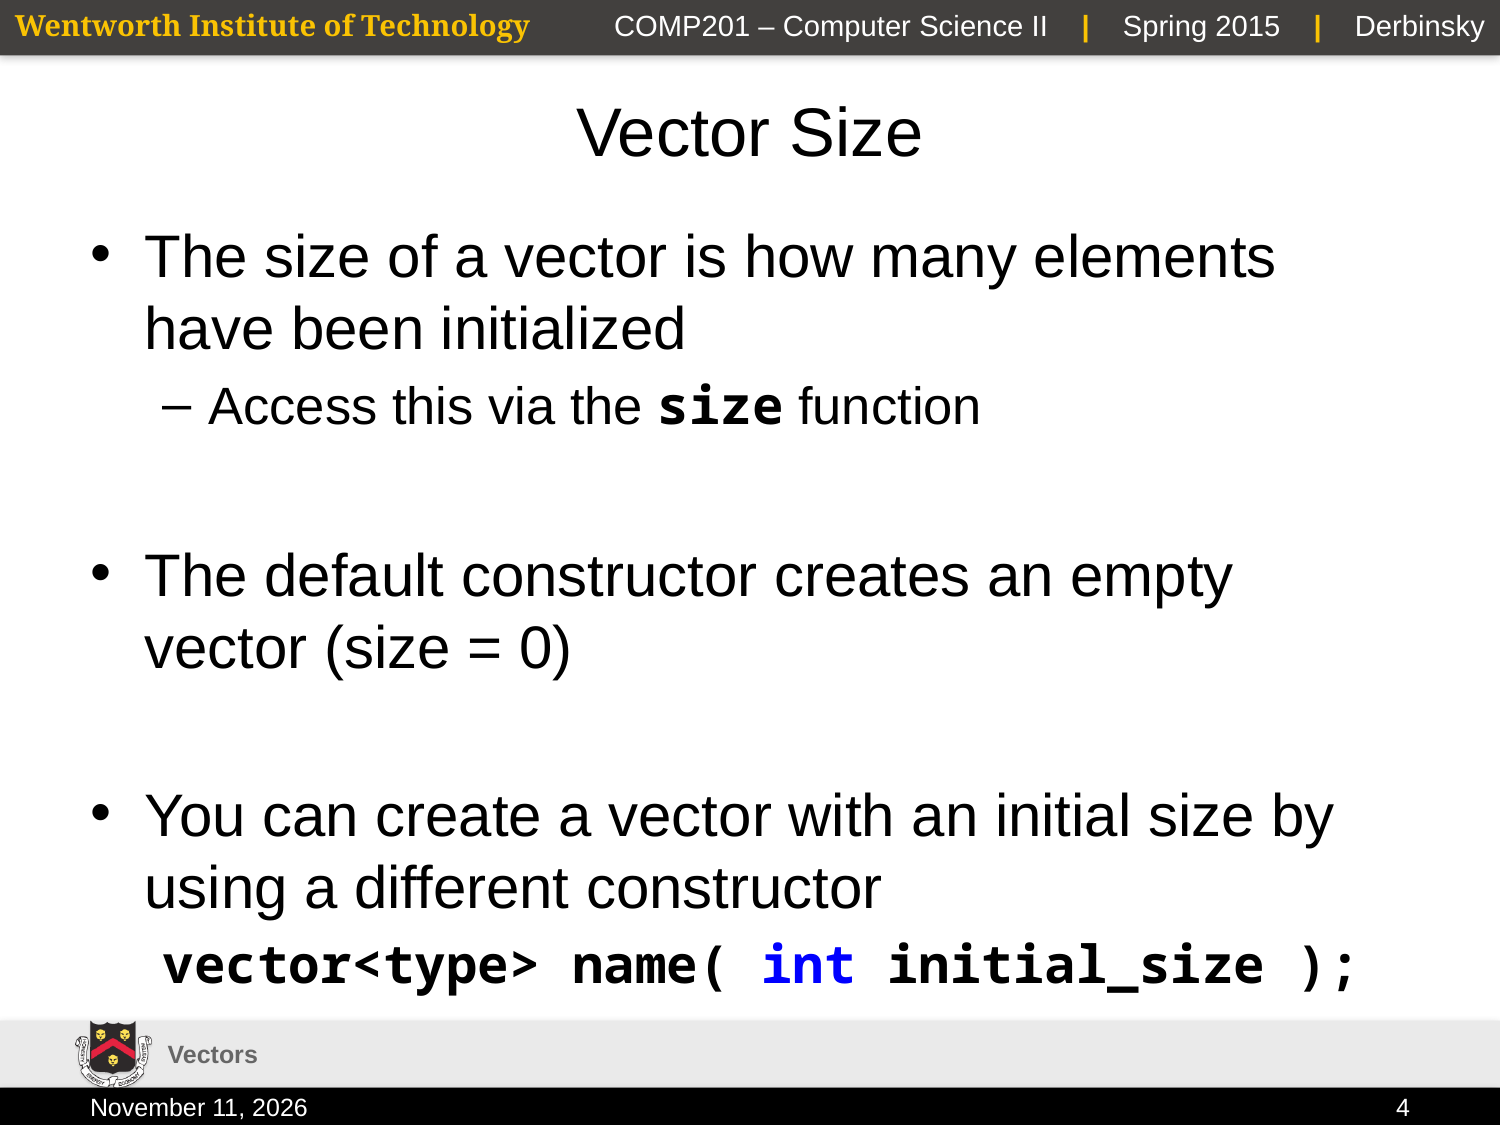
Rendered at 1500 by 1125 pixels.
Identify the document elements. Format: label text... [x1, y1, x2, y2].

list The size of a vector is how many elements have been initialized Access this via the size function The default constructor creates an empty vector (size = 0) You can create a vector with an initial size by using a different constructor vector<type> name( int initial_size ); [75, 209, 1425, 1005]
footer Vectors [152, 1029, 1425, 1079]
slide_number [75, 1087, 451, 1125]
title Vector Size [75, 80, 1425, 179]
slide_number 4 [1245, 1087, 1425, 1125]
picture [75, 1020, 153, 1087]
